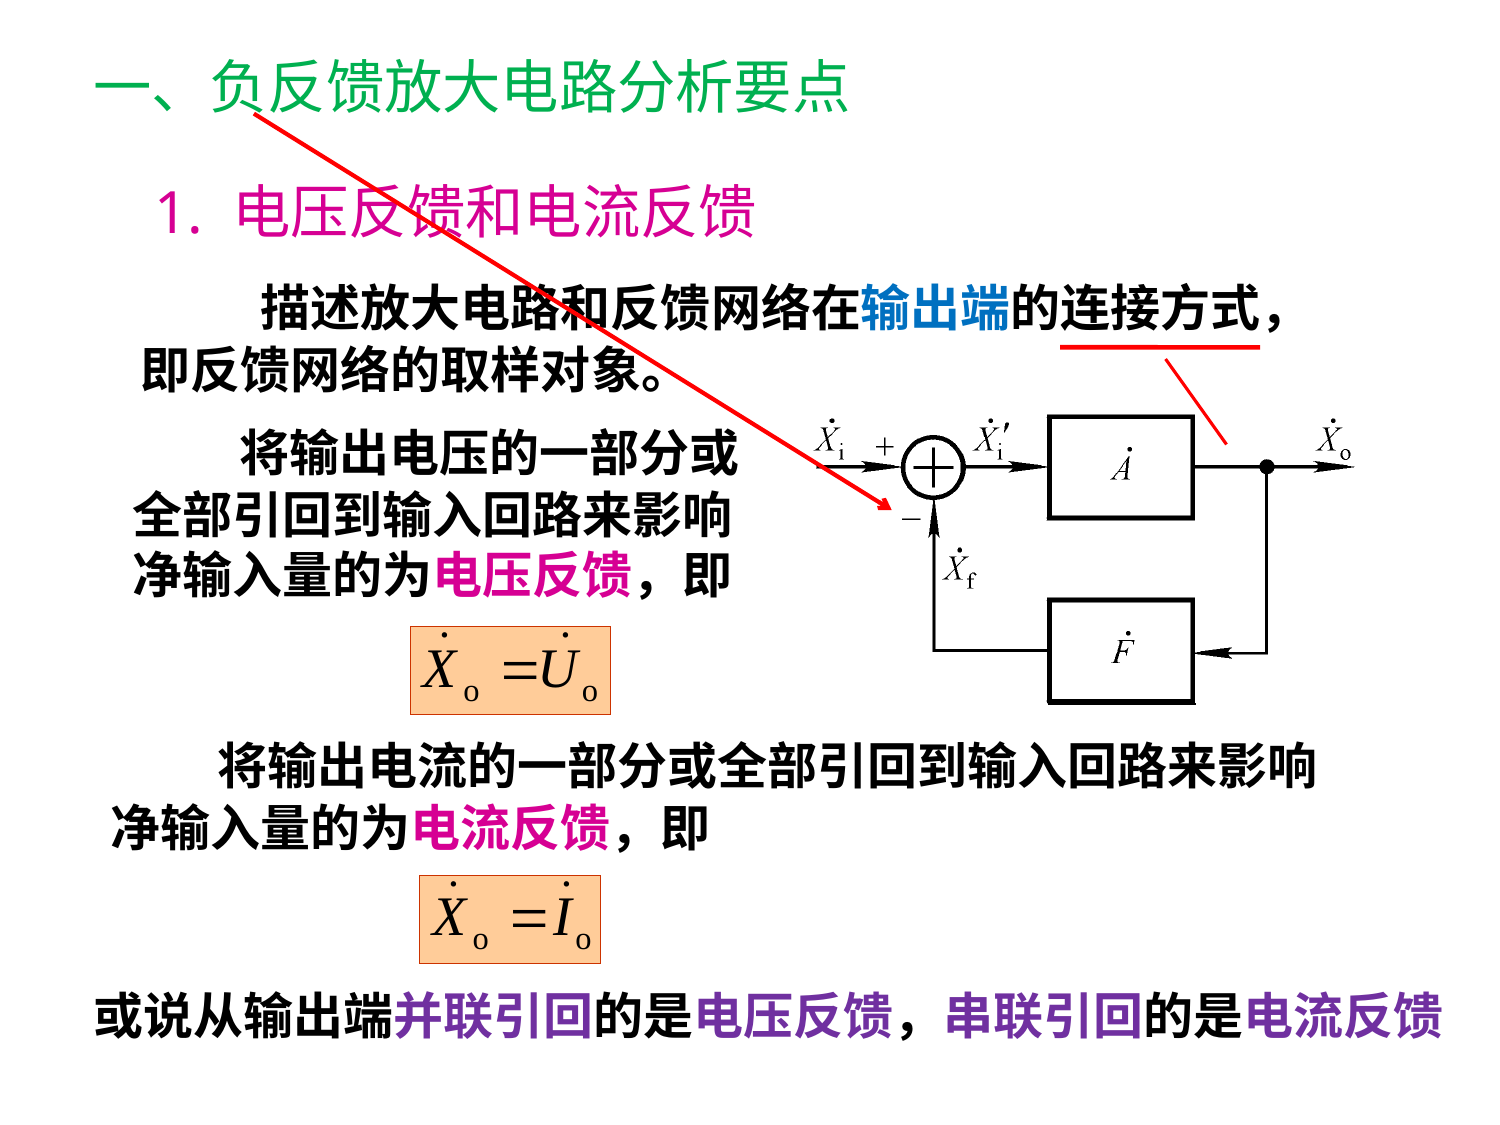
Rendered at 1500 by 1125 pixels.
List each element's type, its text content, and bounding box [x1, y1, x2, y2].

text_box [419, 875, 601, 964]
text_box 将输出电压的一部分或全部引回到输入回路来影响净输入量的为电压反馈，即 [117, 406, 793, 611]
text_box 1. 电压反馈和电流反馈 [0, 168, 476, 253]
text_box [409, 626, 611, 716]
text_box 描述放大电路和反馈网络在输出端的连接方式，即反馈网络的取样对象。 [126, 260, 722, 406]
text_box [1059, 347, 1261, 445]
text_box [808, 404, 1359, 714]
text_box 描述放大电路和反馈网络在输出端的连接方式，即反馈网络的取样对象。 [492, 260, 1352, 406]
text_box 1. 电压反馈和电流反馈 [344, 168, 970, 253]
text_box 或说从输出端并联引回的是电压反馈，串联引回的是电流反馈 [32, 977, 1500, 1053]
text_box 将输出电流的一部分或全部引回到输入回路来影响净输入量的为电流反馈，即 [96, 719, 1359, 864]
title 一、负反馈放大电路分析要点 [78, 21, 1124, 136]
